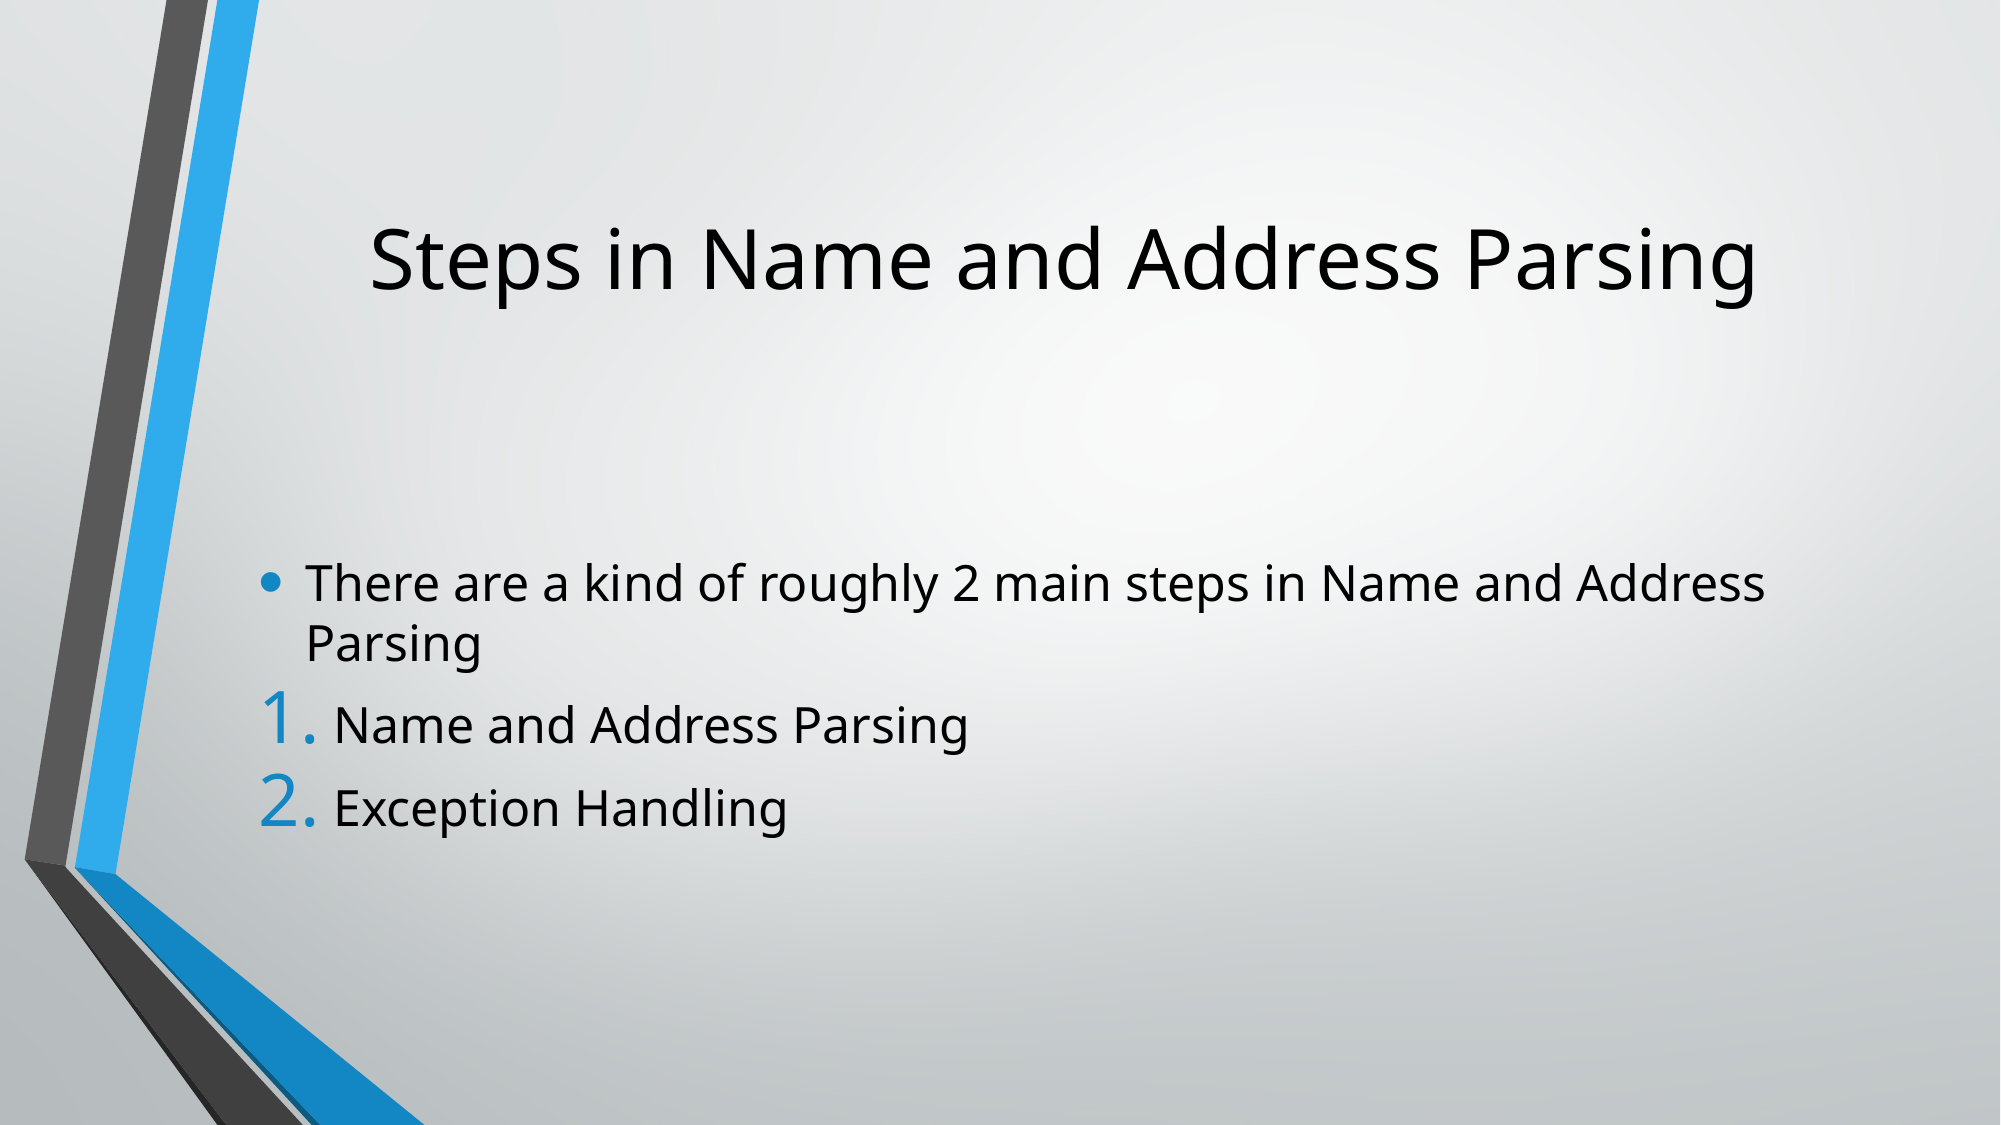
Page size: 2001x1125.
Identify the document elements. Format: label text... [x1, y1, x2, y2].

title Steps in Name and Address Parsing [243, 112, 1887, 400]
list There are a kind of roughly 2 main steps in Name and Address Parsing Name and Address Parsing Exception Handling [243, 437, 1887, 950]
